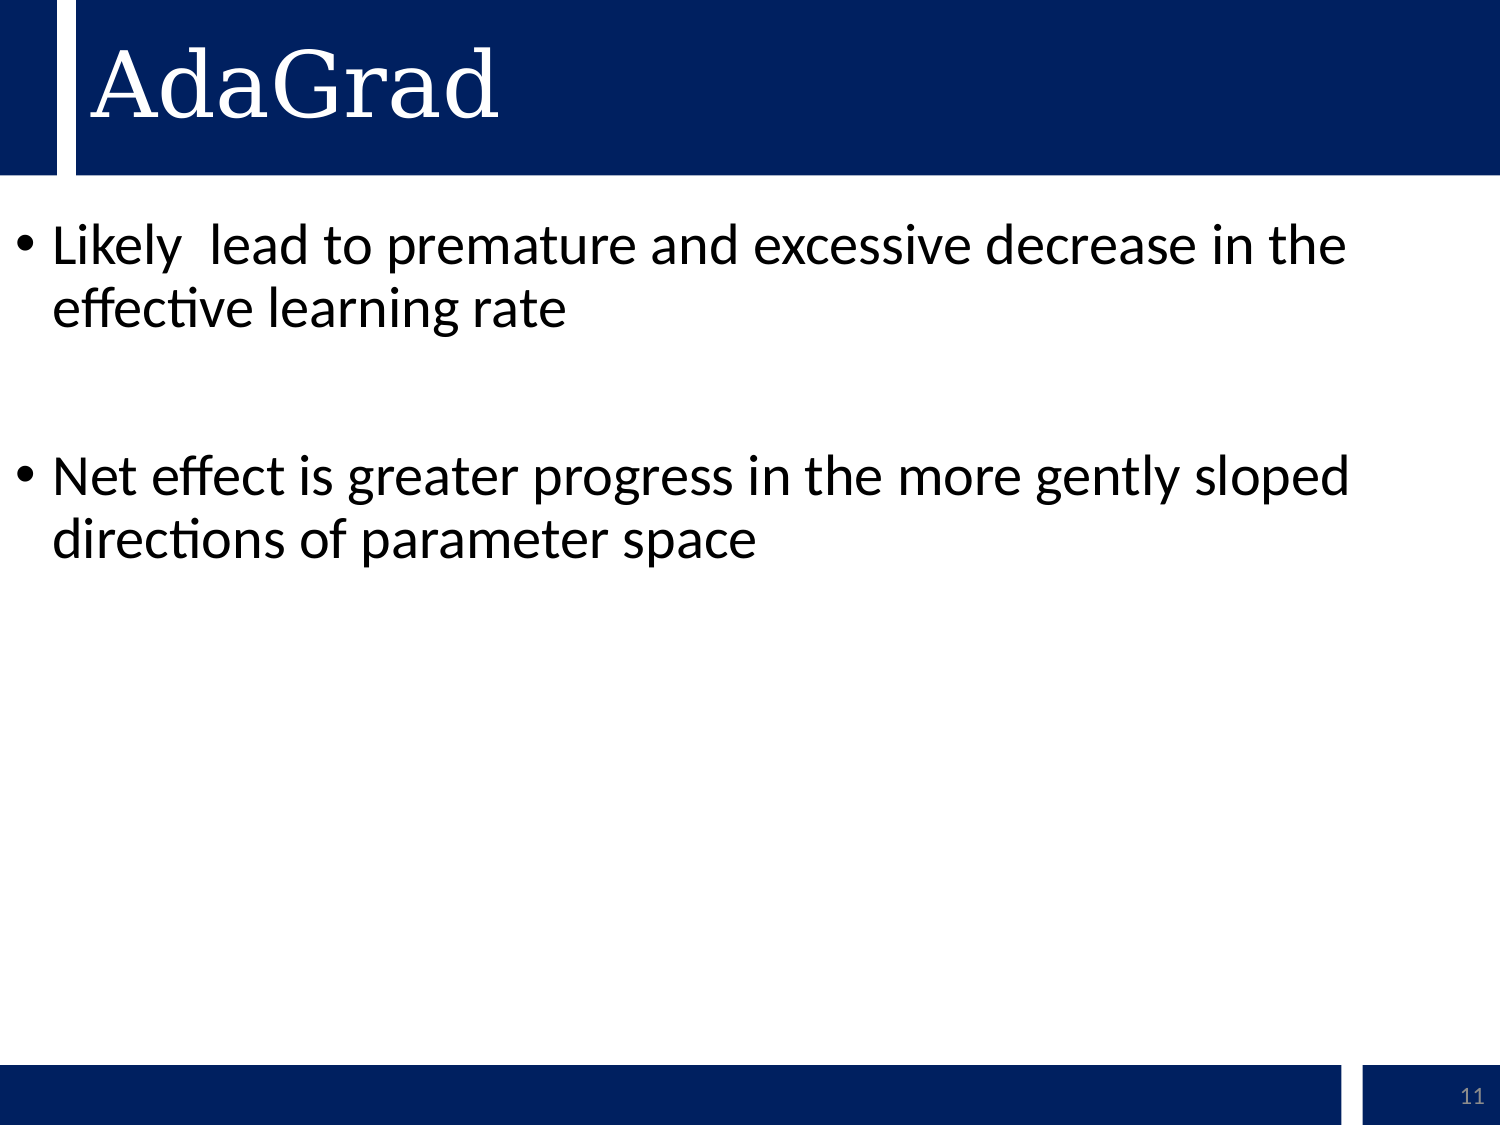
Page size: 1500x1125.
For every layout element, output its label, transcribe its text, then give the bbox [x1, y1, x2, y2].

title AdaGrad [76, 0, 1500, 176]
slide_number 11 [1362, 1065, 1500, 1125]
footer [0, 1065, 1342, 1125]
list Likely lead to premature and excessive decrease in the eﬀective learning rate Net eﬀect is greater progress in the more gently sloped directions of parameter space [0, 207, 1500, 1010]
